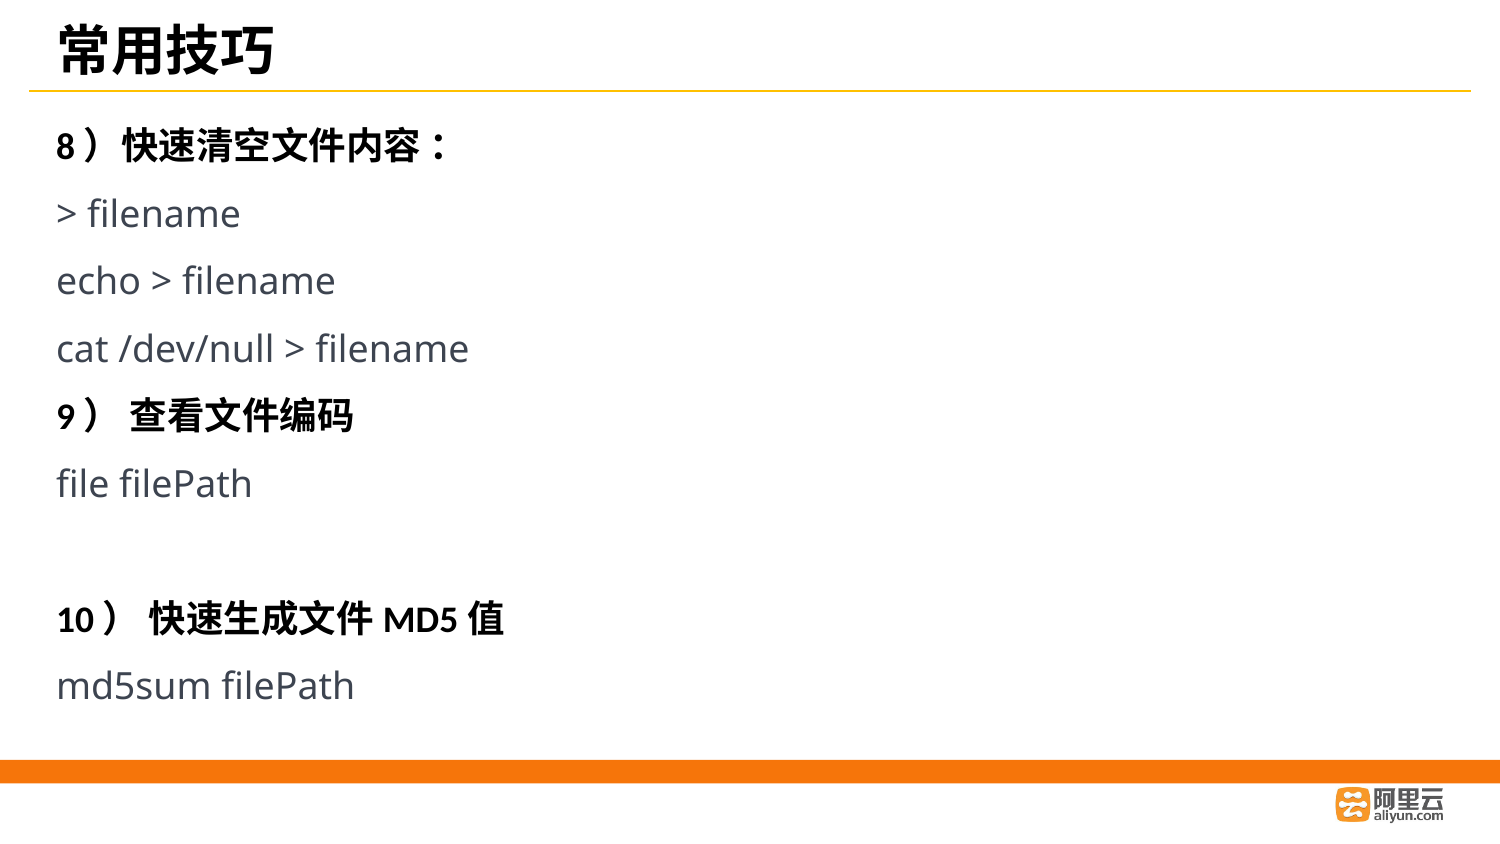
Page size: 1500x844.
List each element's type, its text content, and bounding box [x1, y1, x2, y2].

text_box 8）快速清空文件内容 ： > filename echo > filename cat /dev/null > filename 9） 查看文件编码 file filePath 10） 快速生成文件MD5值 md5sum filePath [41, 114, 1471, 844]
title 常用技巧 [41, 8, 1471, 90]
